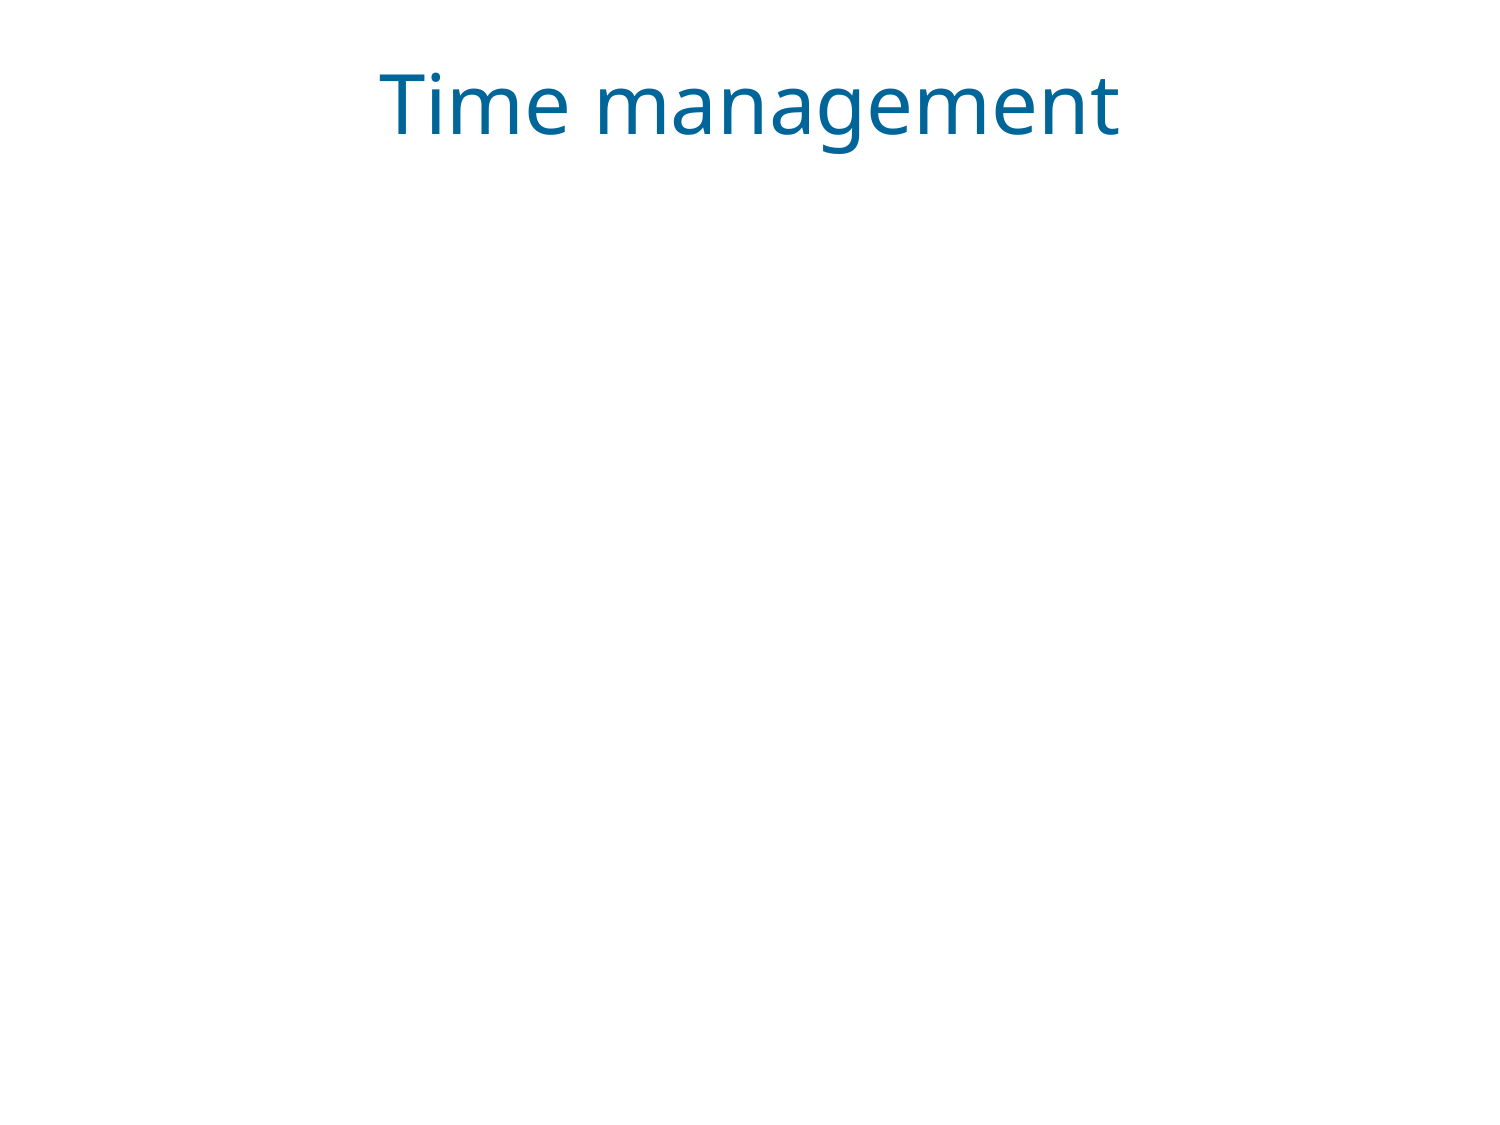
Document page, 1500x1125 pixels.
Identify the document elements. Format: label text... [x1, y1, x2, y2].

title Time management [75, 7, 1425, 195]
